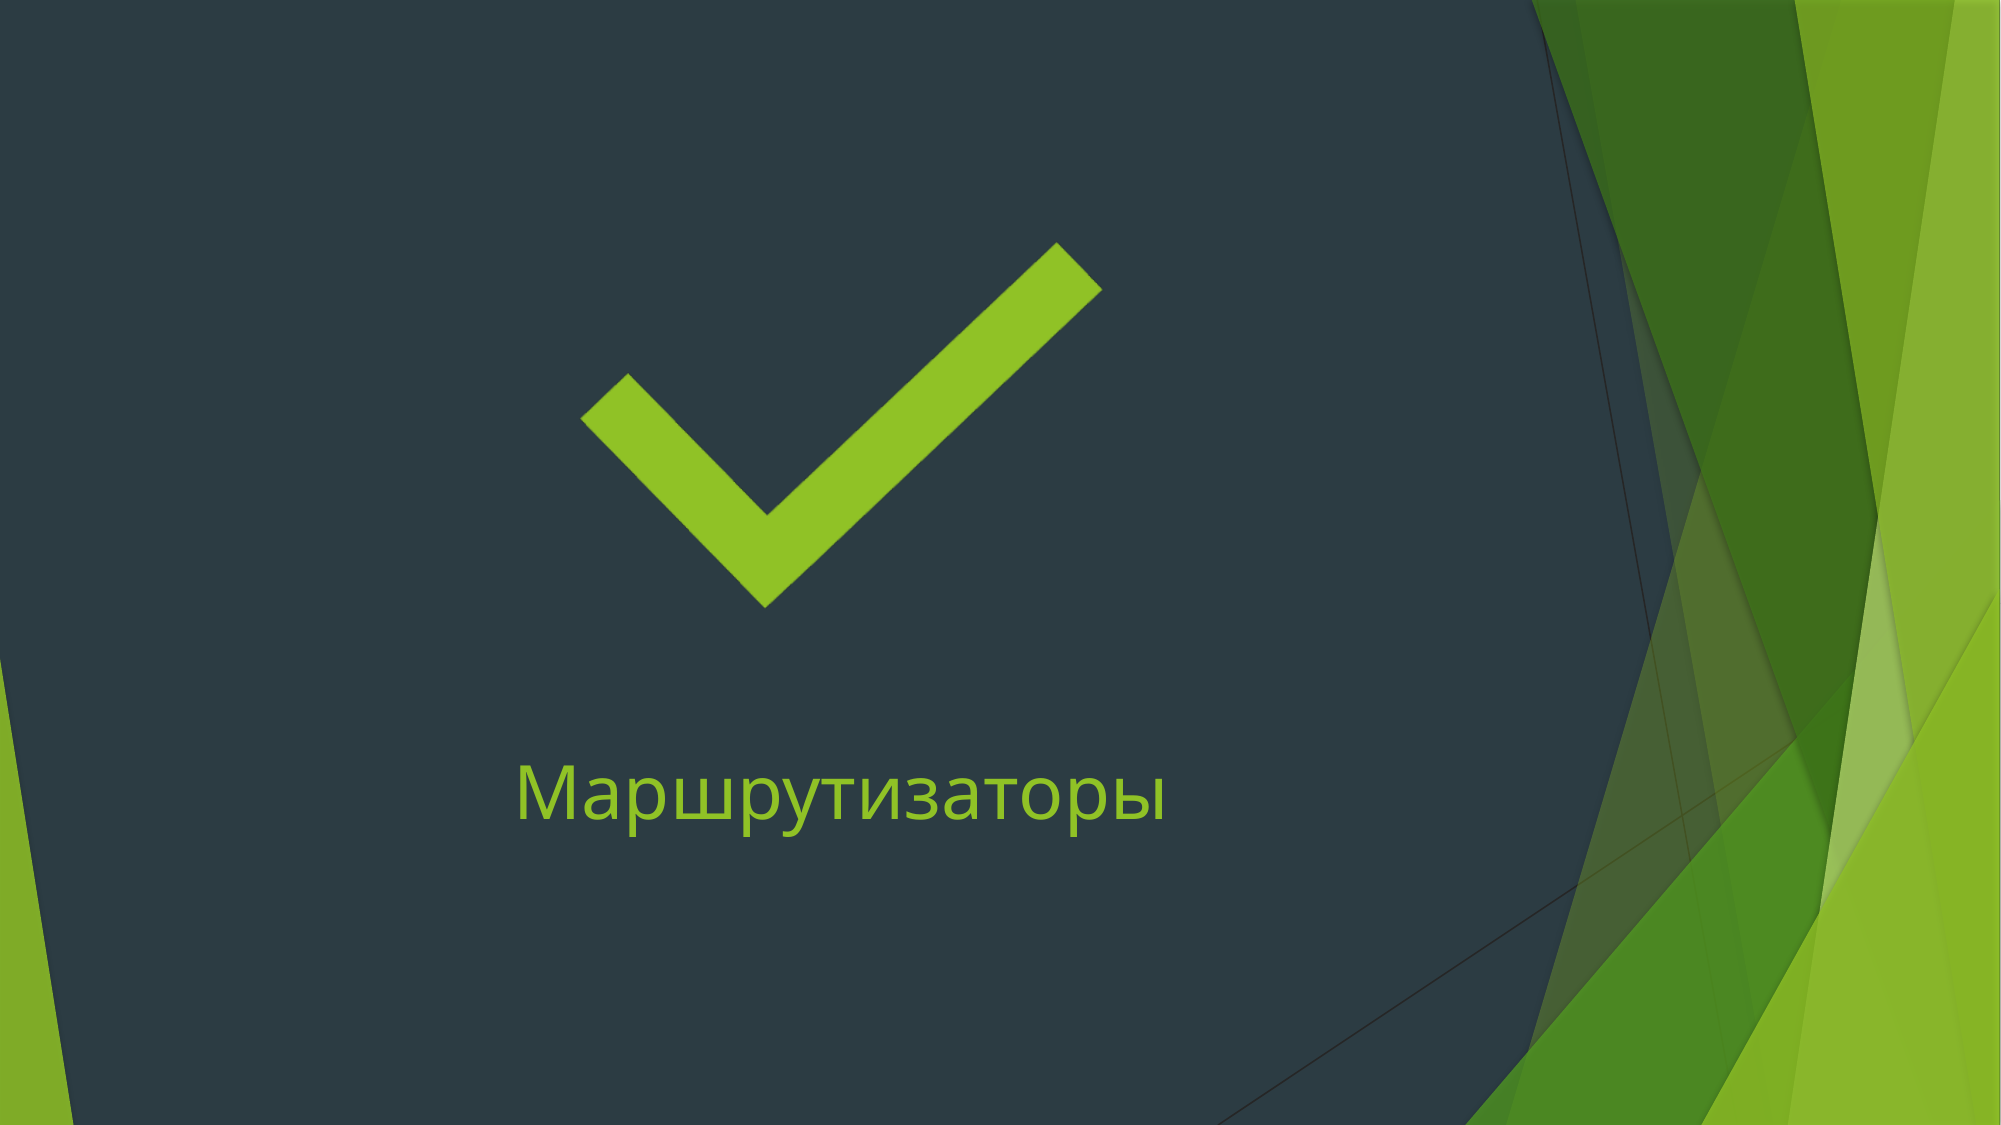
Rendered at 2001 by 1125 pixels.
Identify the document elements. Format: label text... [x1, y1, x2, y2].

picture [570, 152, 1113, 695]
title Маршрутизаторы [161, 746, 1522, 927]
